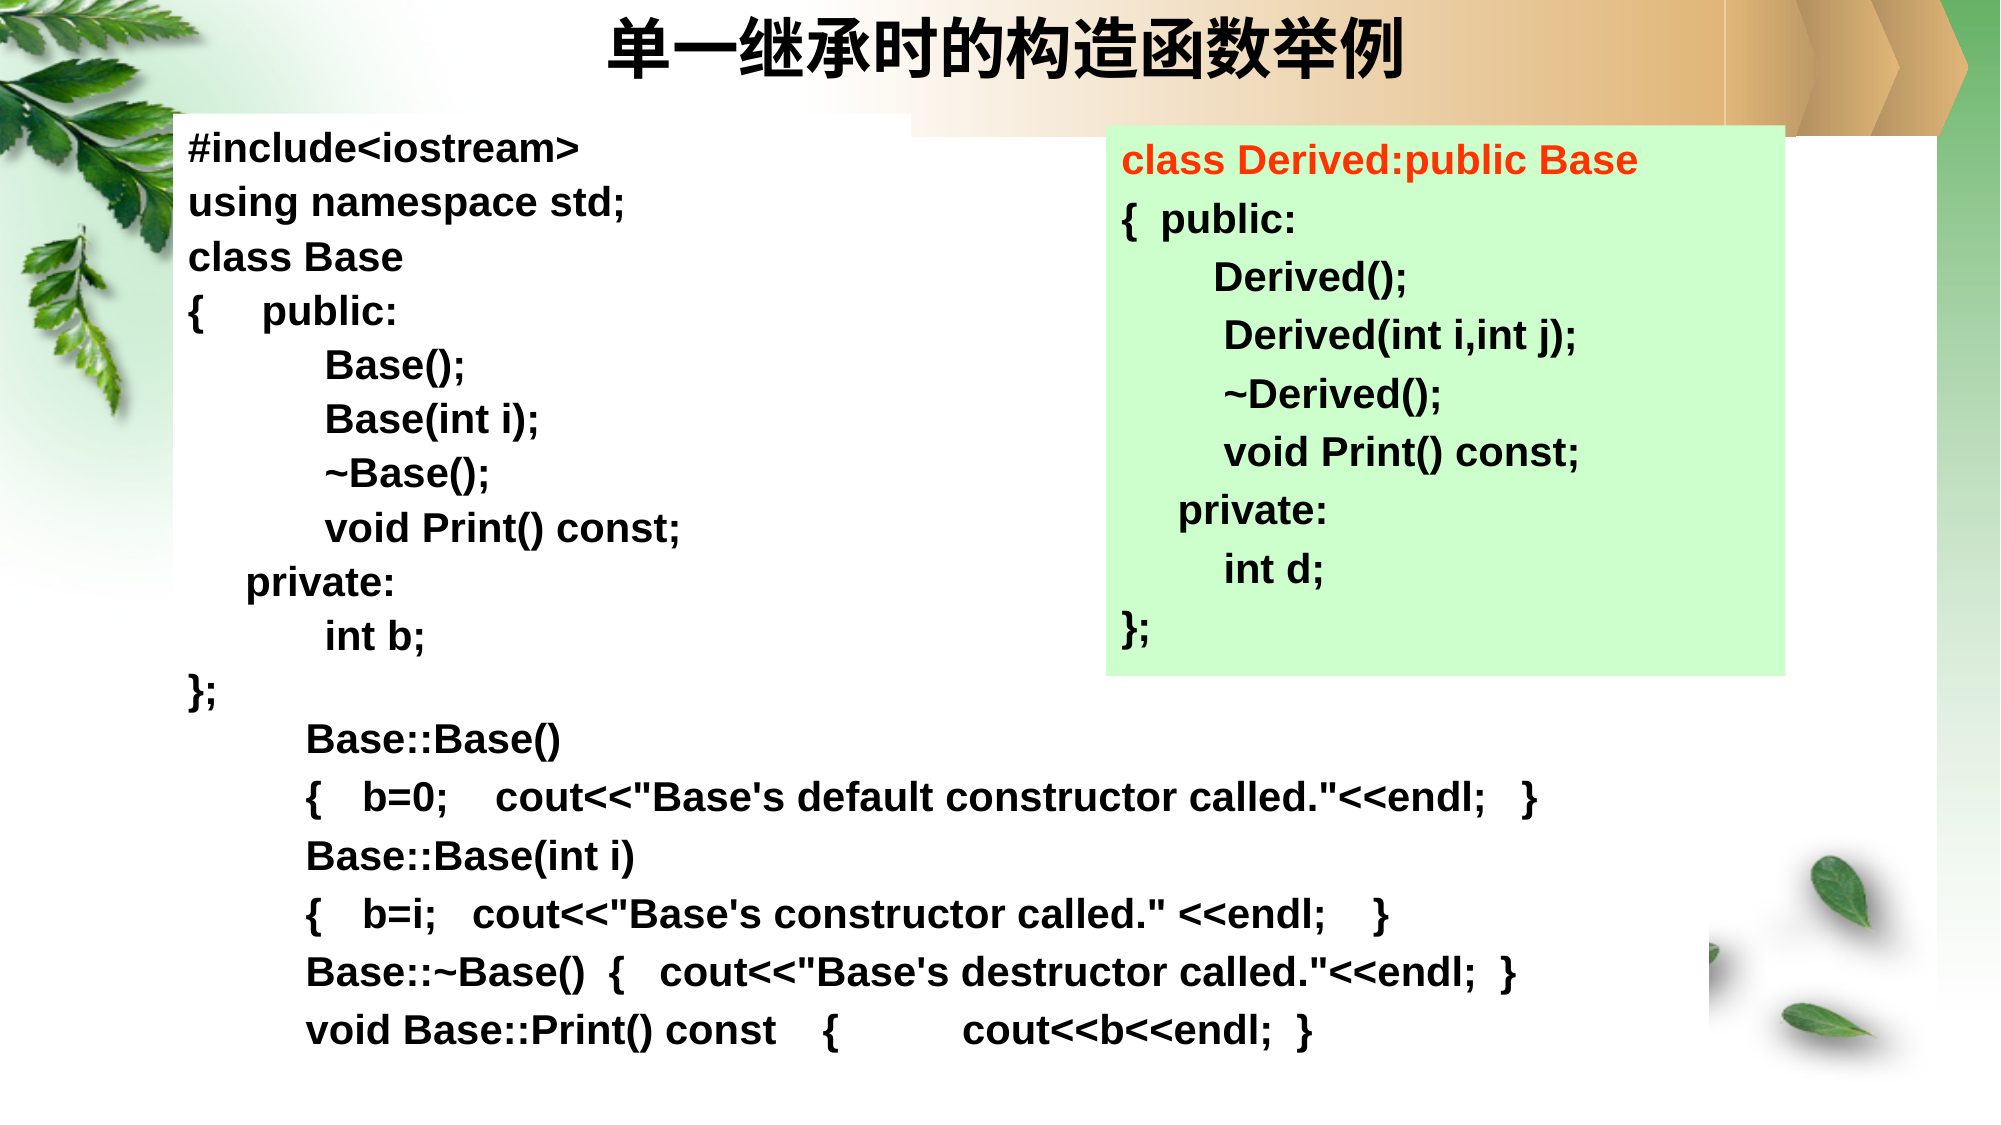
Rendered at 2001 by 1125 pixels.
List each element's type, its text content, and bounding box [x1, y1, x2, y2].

list #include<iostream> using namespace std; class Base { public: Base(); Base(int i); ~Base(); void Print() const; private: int b; }; [173, 113, 912, 921]
title 单一继承时的构造函数举例 [331, 0, 1681, 188]
picture [0, 0, 2001, 1125]
text_box Base::Base() { b=0; cout<<"Base's default constructor called."<<endl; } Base::Base(int i) { b=i; cout<<"Base's constructor called." <<endl; } Base::~Base() { cout<<"Base's destructor called."<<endl; } void Base::Print() const { cout<<b<<endl; } [290, 704, 1709, 1091]
text_box class Derived:public Base { public: Derived(); Derived(int i,int j); ~Derived(); void Print() const; private: int d; }; [1106, 125, 1786, 677]
